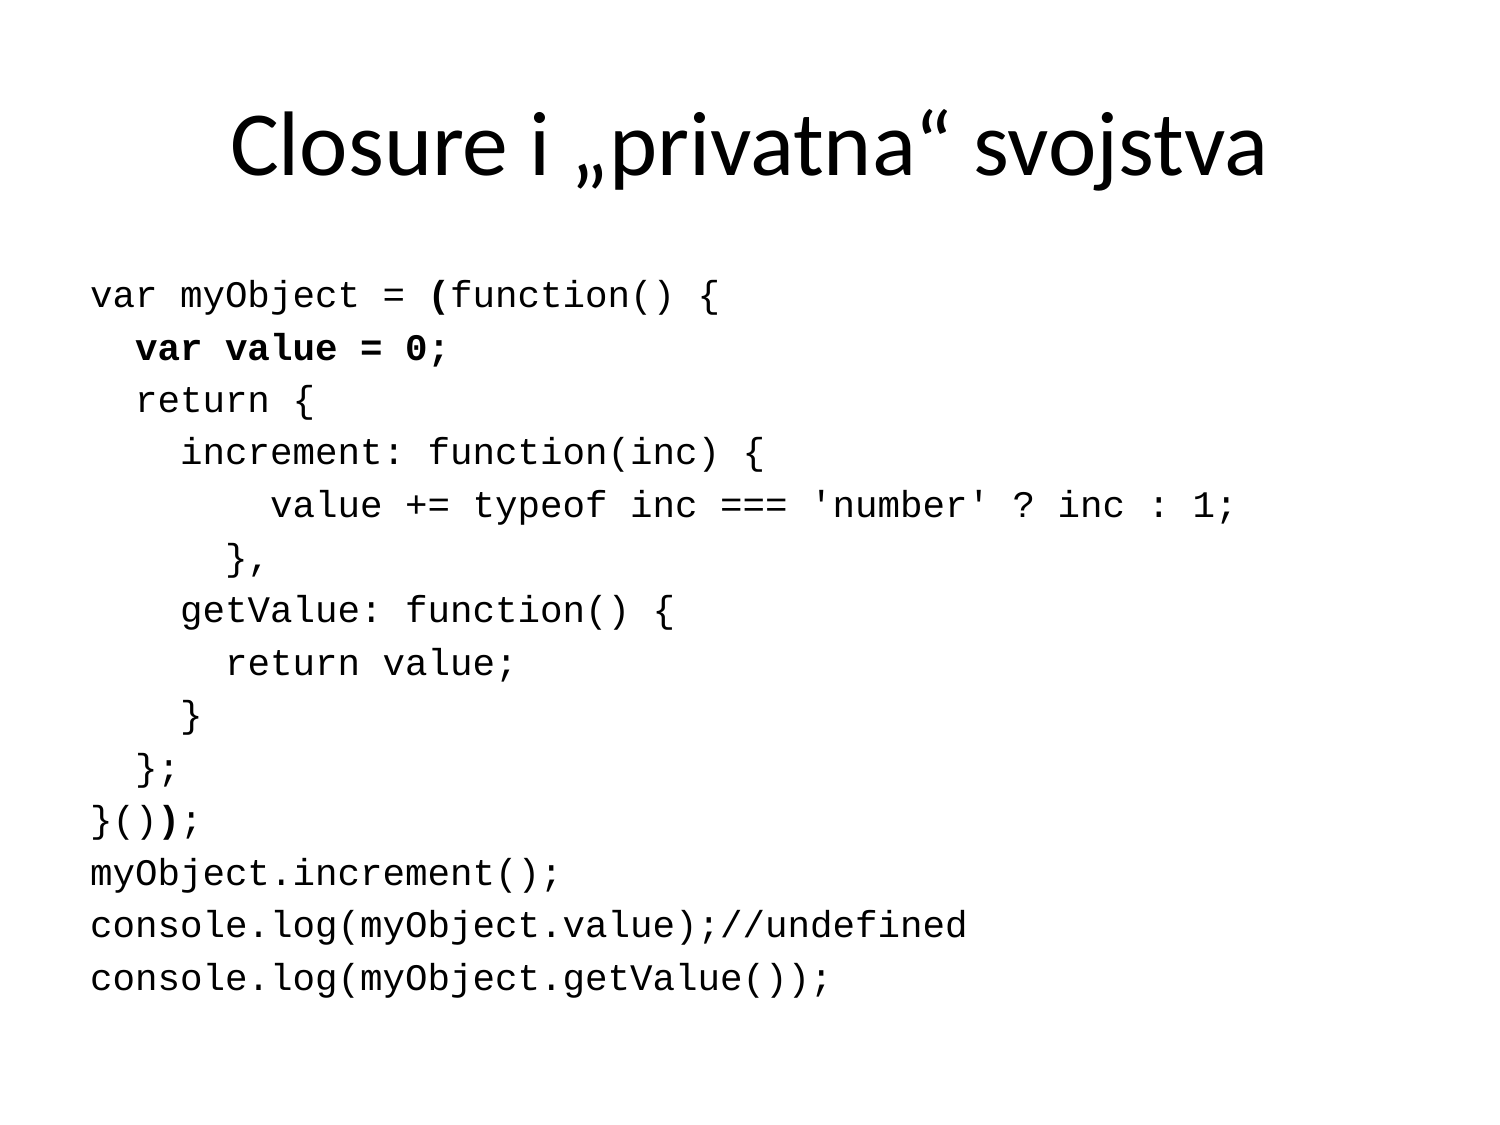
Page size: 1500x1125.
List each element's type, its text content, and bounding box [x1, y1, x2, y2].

list var myObject = (function() { var value = 0; return { increment: function(inc) { value += typeof inc === 'number' ? inc : 1; }, getValue: function() { return value; } }; }()); myObject.increment(); console.log(myObject.value);//undefined console.log(myObject.getValue()); [75, 262, 1425, 1005]
title Closure i „privatna“ svojstva [75, 45, 1425, 233]
